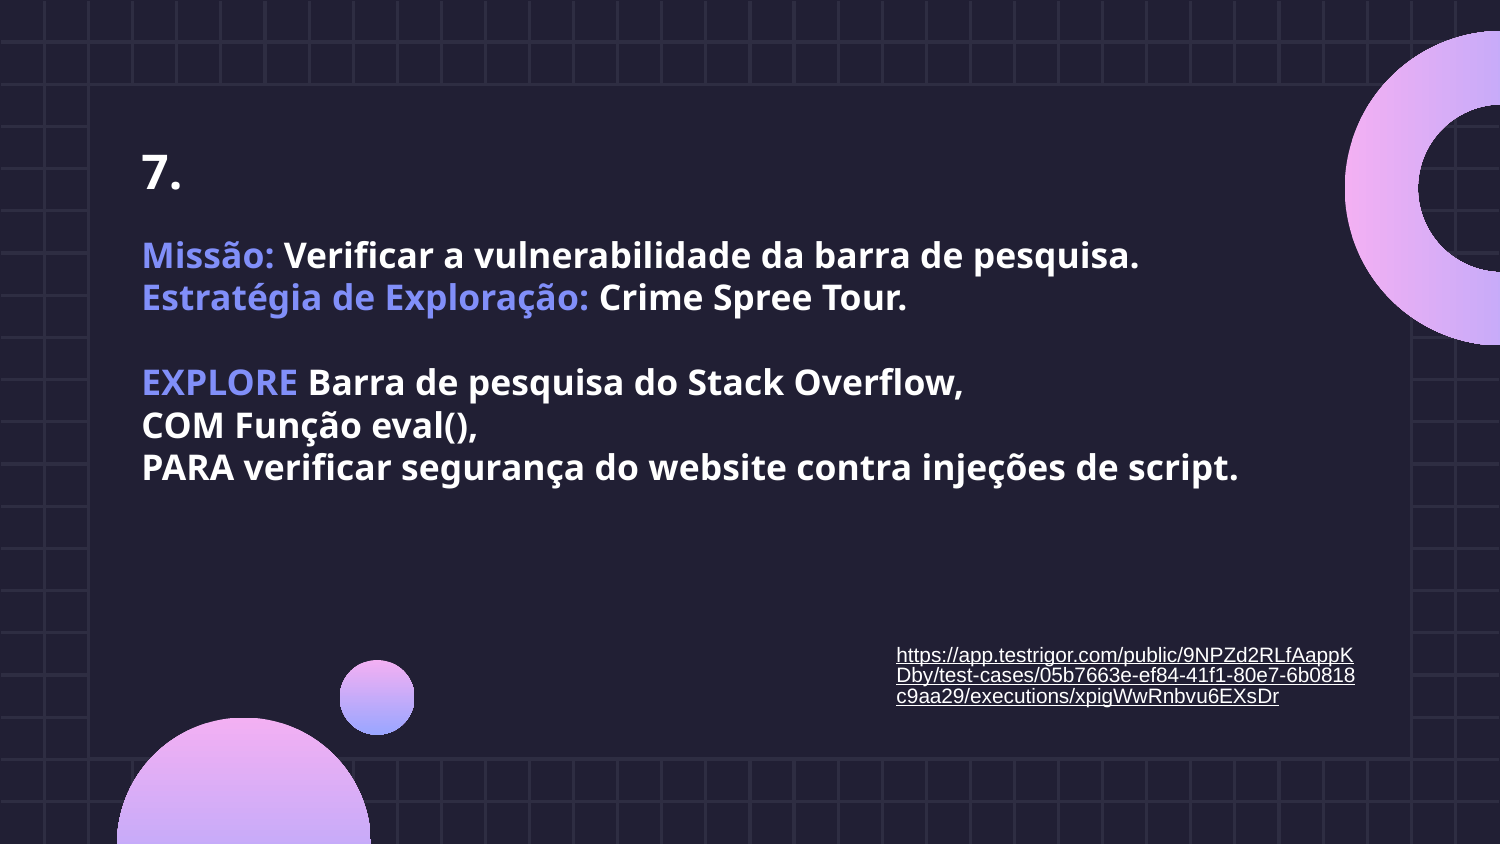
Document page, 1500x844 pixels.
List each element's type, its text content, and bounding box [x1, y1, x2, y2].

title Missão: Verificar a vulnerabilidade da barra de pesquisa. Estratégia de Exploração: Crime Spree Tour. EXPLORE Barra de pesquisa do Stack Overflow, COM Função eval(), PARA verificar segurança do website contra injeções de script. [126, 217, 1374, 603]
text_box [116, 717, 371, 844]
text_box [1344, 31, 1500, 346]
title 7. [126, 126, 242, 202]
text_box https://app.testrigor.com/public/9NPZd2RLfAappKDby/test-cases/05b7663e-ef84-41f1-80e7-6b0818c9aa29/executions/xpigWwRnbvu6EXsDr [881, 628, 1374, 679]
text_box [339, 660, 415, 735]
